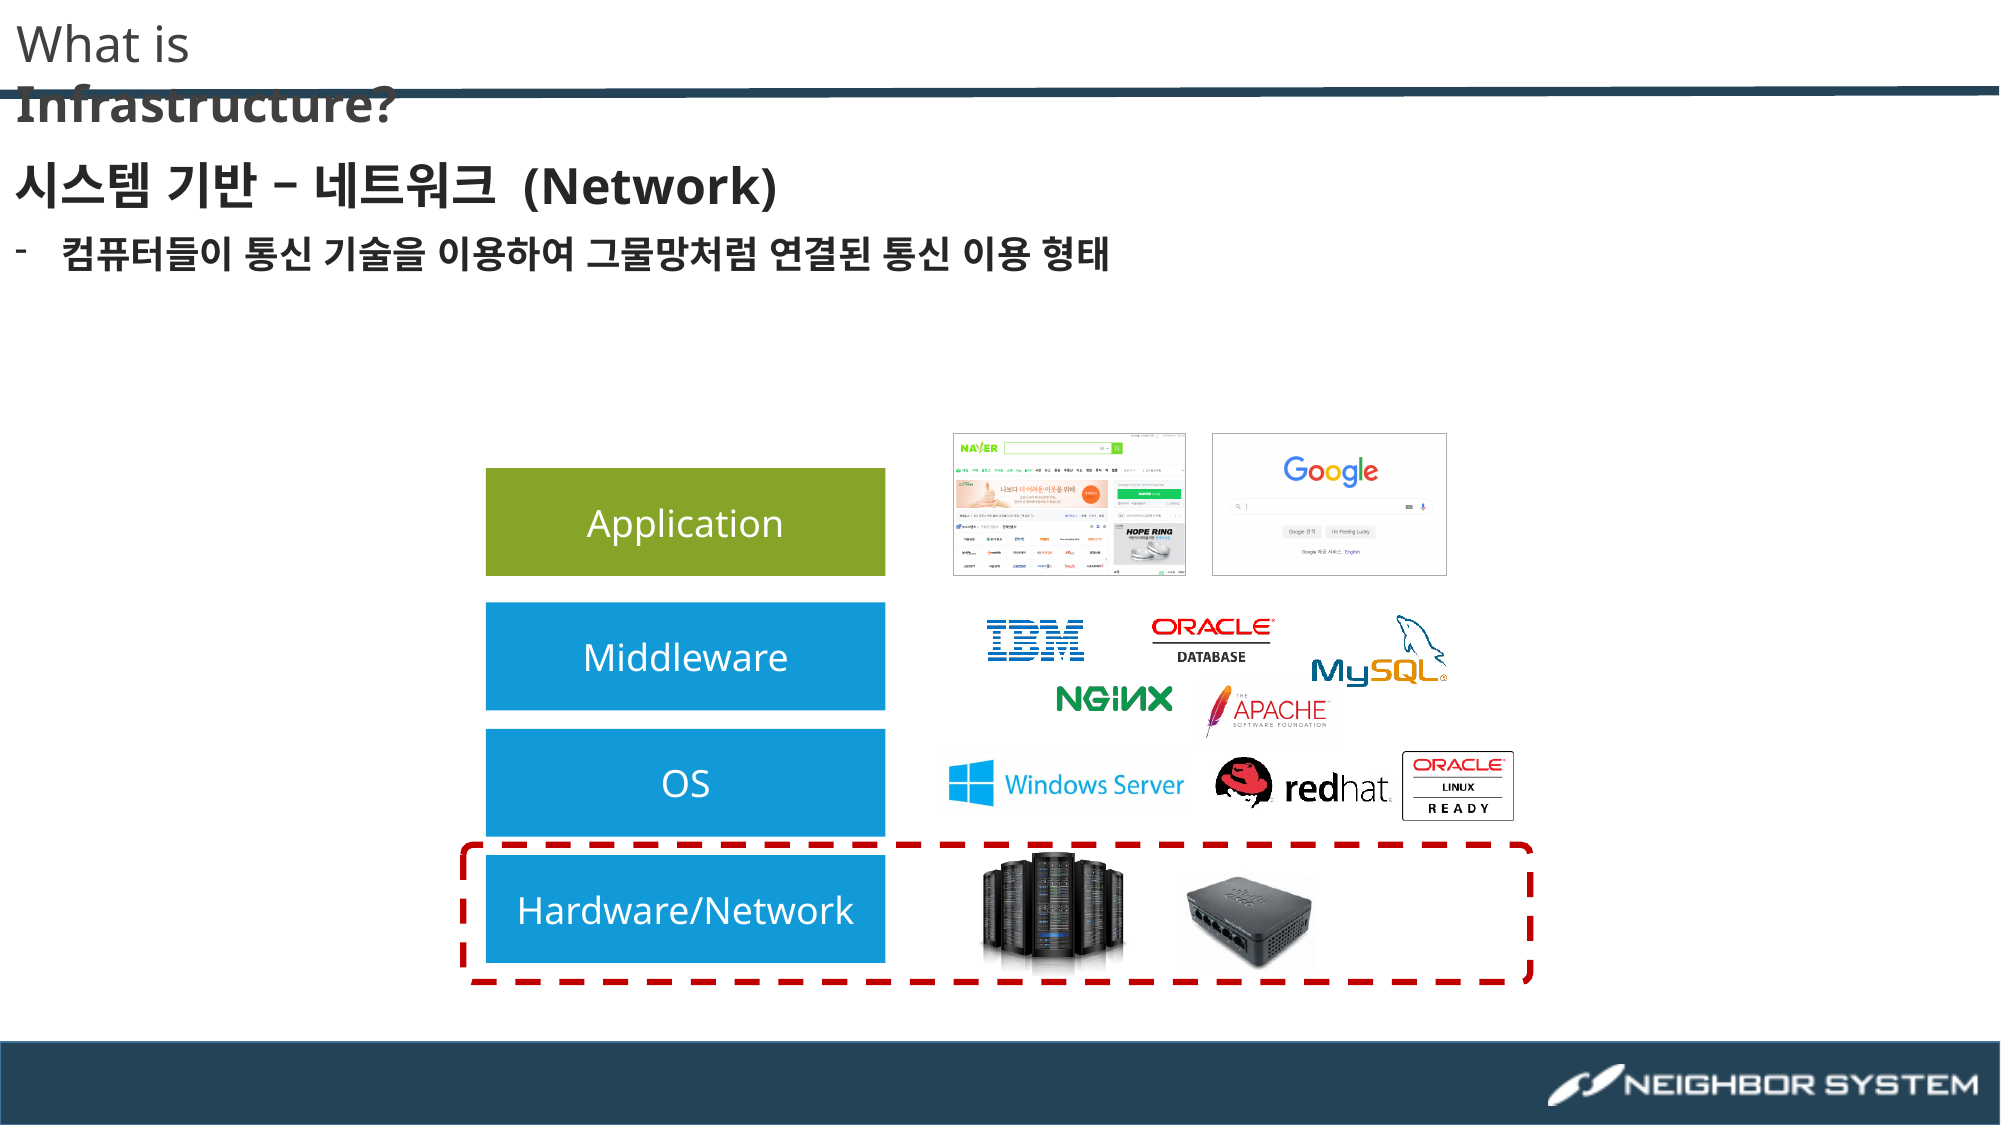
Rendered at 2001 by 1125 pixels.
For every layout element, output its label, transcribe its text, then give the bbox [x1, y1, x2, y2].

text_box 컴퓨터들이 통신 기술을 이용하여 그물망처럼 연결된 통신 이용 형태 [0, 223, 1912, 284]
text_box [1514, 843, 1532, 984]
text_box [462, 843, 485, 984]
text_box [485, 433, 1514, 992]
text_box 시스템 기반 – 네트워크 (Network) [0, 147, 883, 223]
